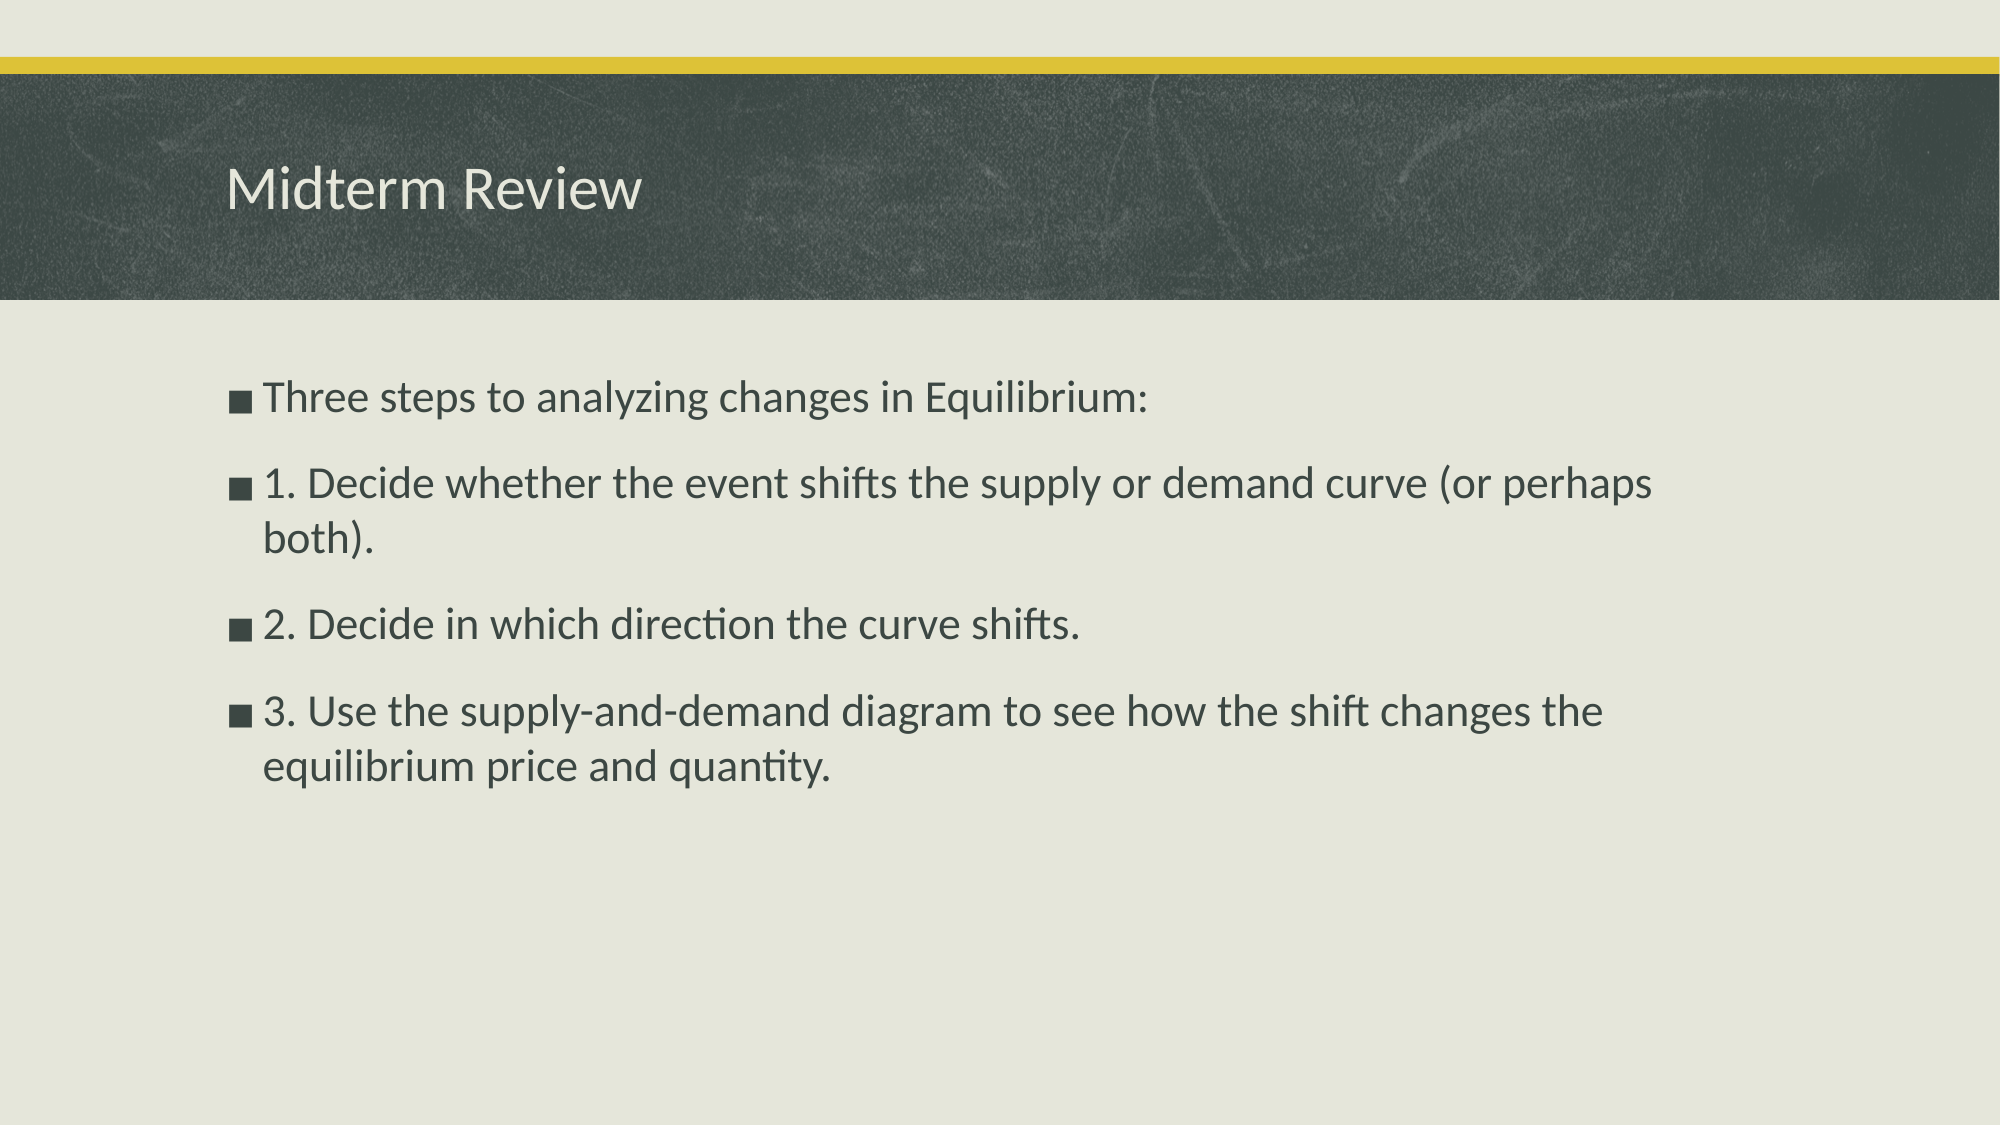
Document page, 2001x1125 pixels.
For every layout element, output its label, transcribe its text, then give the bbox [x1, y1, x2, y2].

title Midterm Review [210, 76, 1790, 300]
picture [0, 74, 2000, 300]
list Three steps to analyzing changes in Equilibrium: 1. Decide whether the event shifts the supply or demand curve (or perhaps both). 2. Decide in which direction the curve shifts. 3. Use the supply-and-demand diagram to see how the shift changes the equilibrium price and quantity. [210, 359, 1790, 1014]
